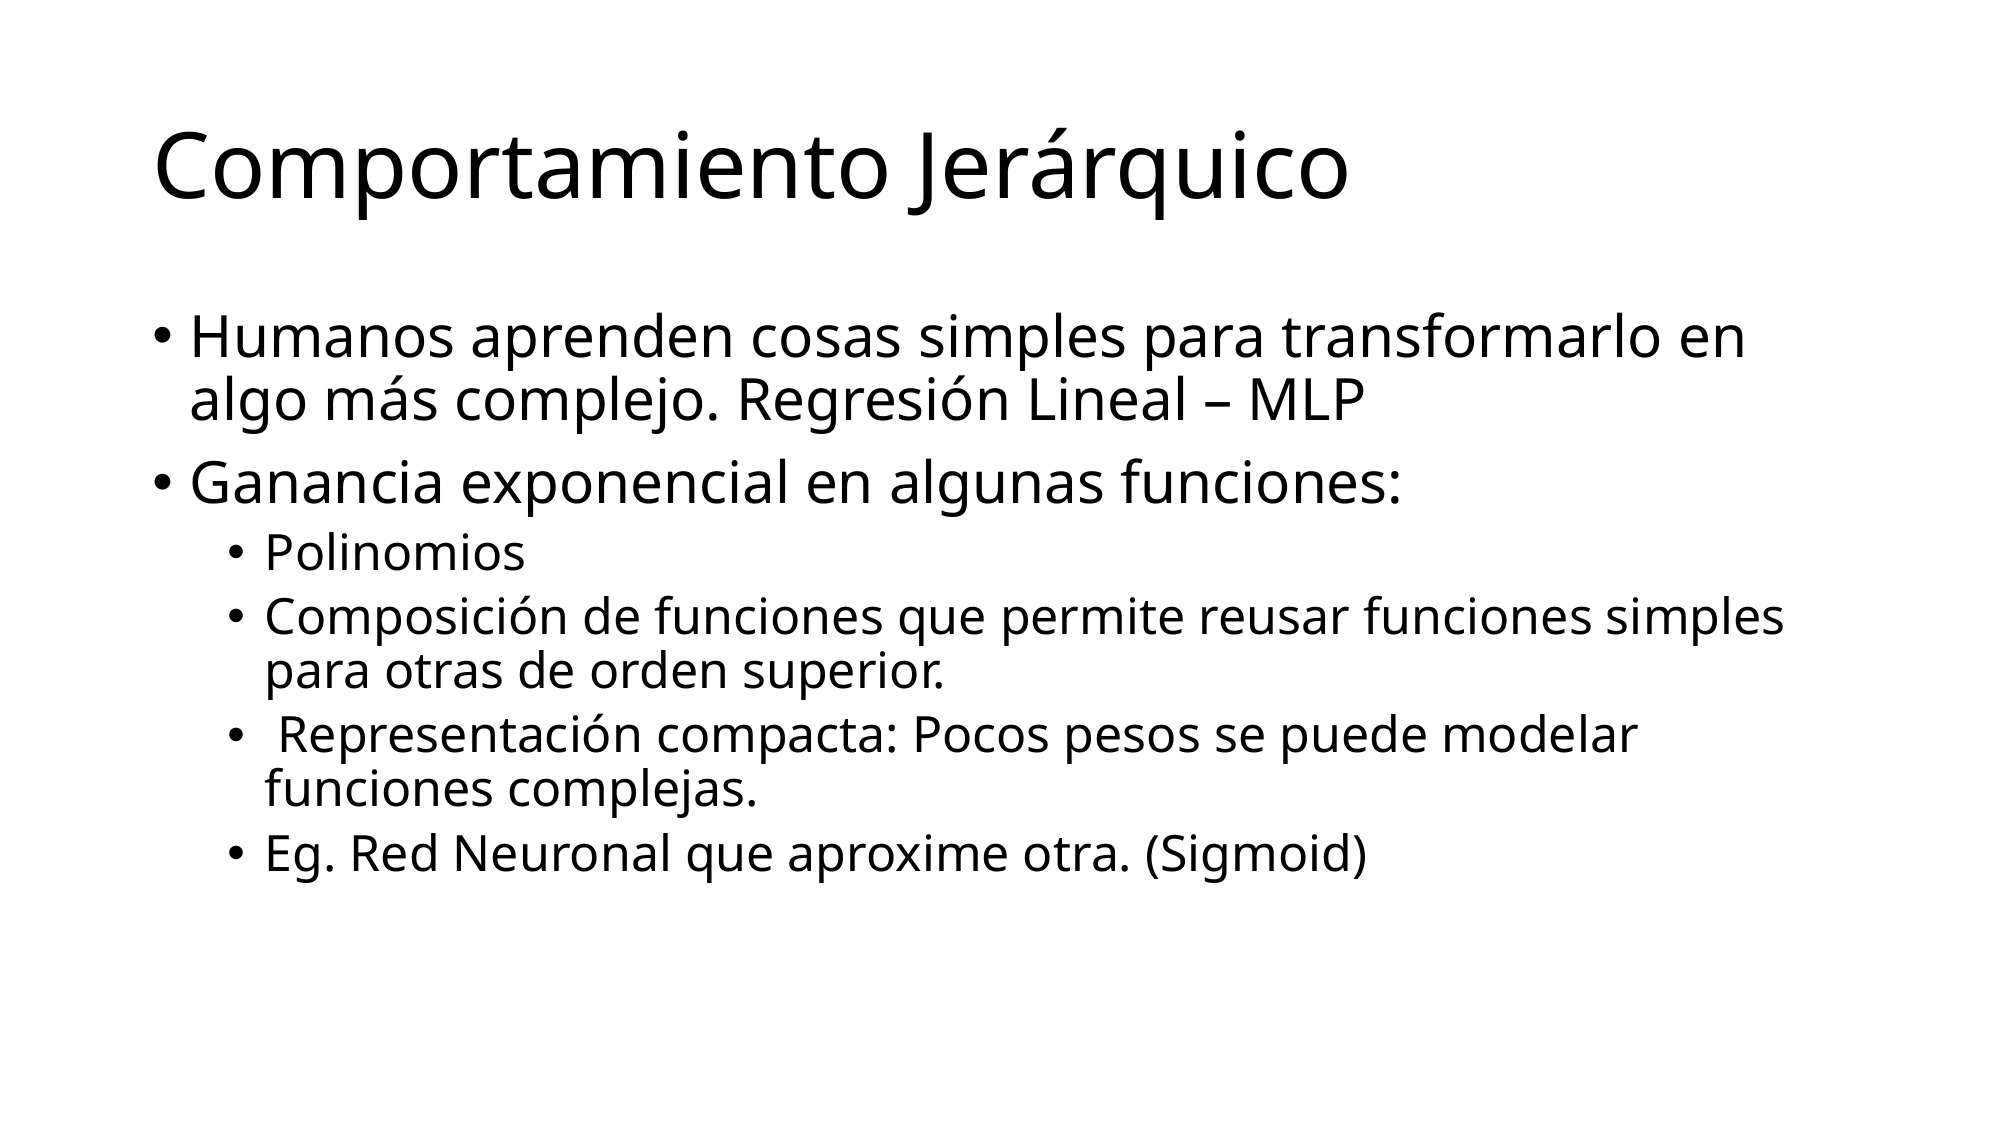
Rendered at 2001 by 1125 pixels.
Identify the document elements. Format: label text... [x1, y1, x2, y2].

list Humanos aprenden cosas simples para transformarlo en algo más complejo. Regresión Lineal – MLP Ganancia exponencial en algunas funciones: Polinomios Composición de funciones que permite reusar funciones simples para otras de orden superior. Representación compacta: Pocos pesos se puede modelar funciones complejas. Eg. Red Neuronal que aproxime otra. (Sigmoid) [137, 299, 1863, 1014]
title Comportamiento Jerárquico [137, 59, 1863, 278]
